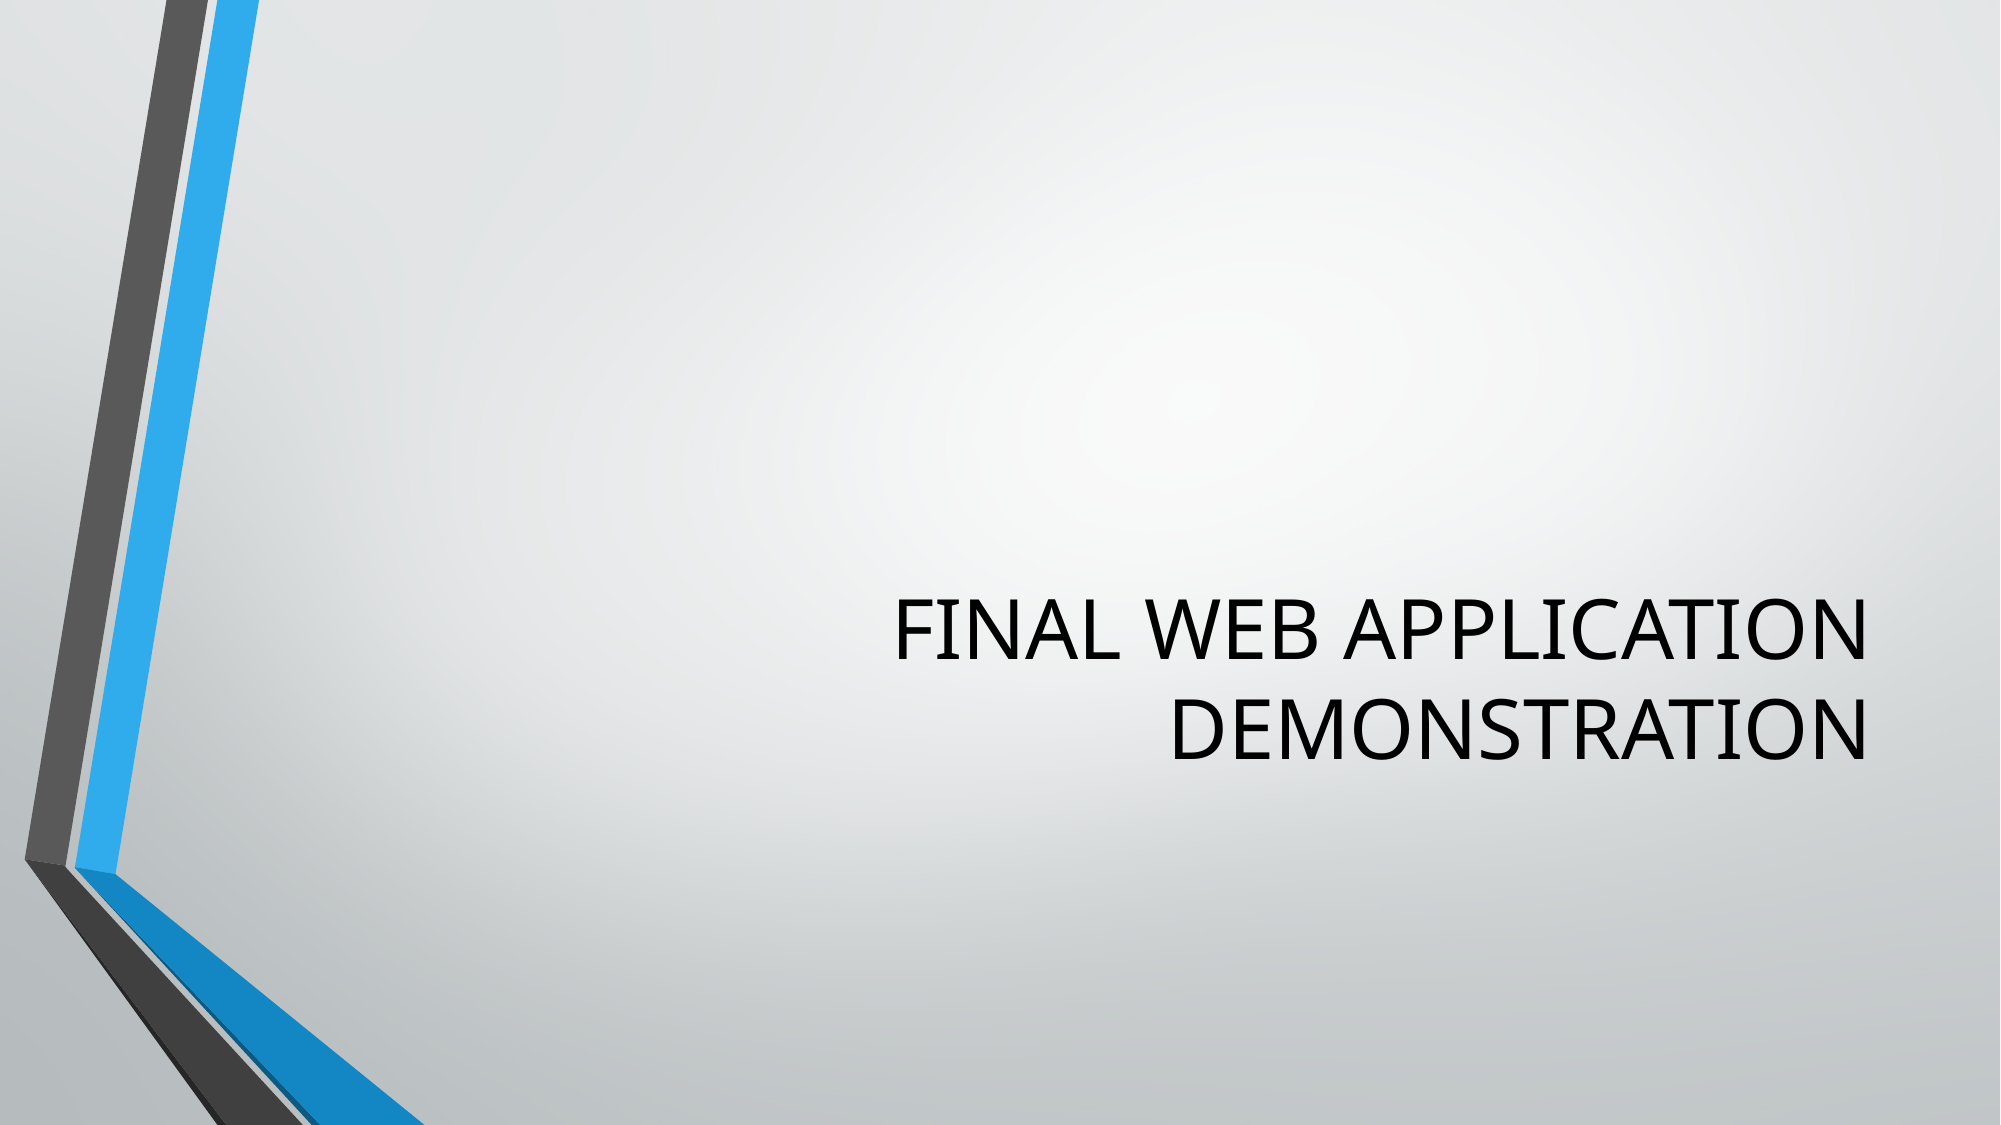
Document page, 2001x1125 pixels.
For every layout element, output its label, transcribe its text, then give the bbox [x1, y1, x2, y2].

title FINAL WEB APPLICATION DEMONSTRATION [303, 437, 1887, 784]
